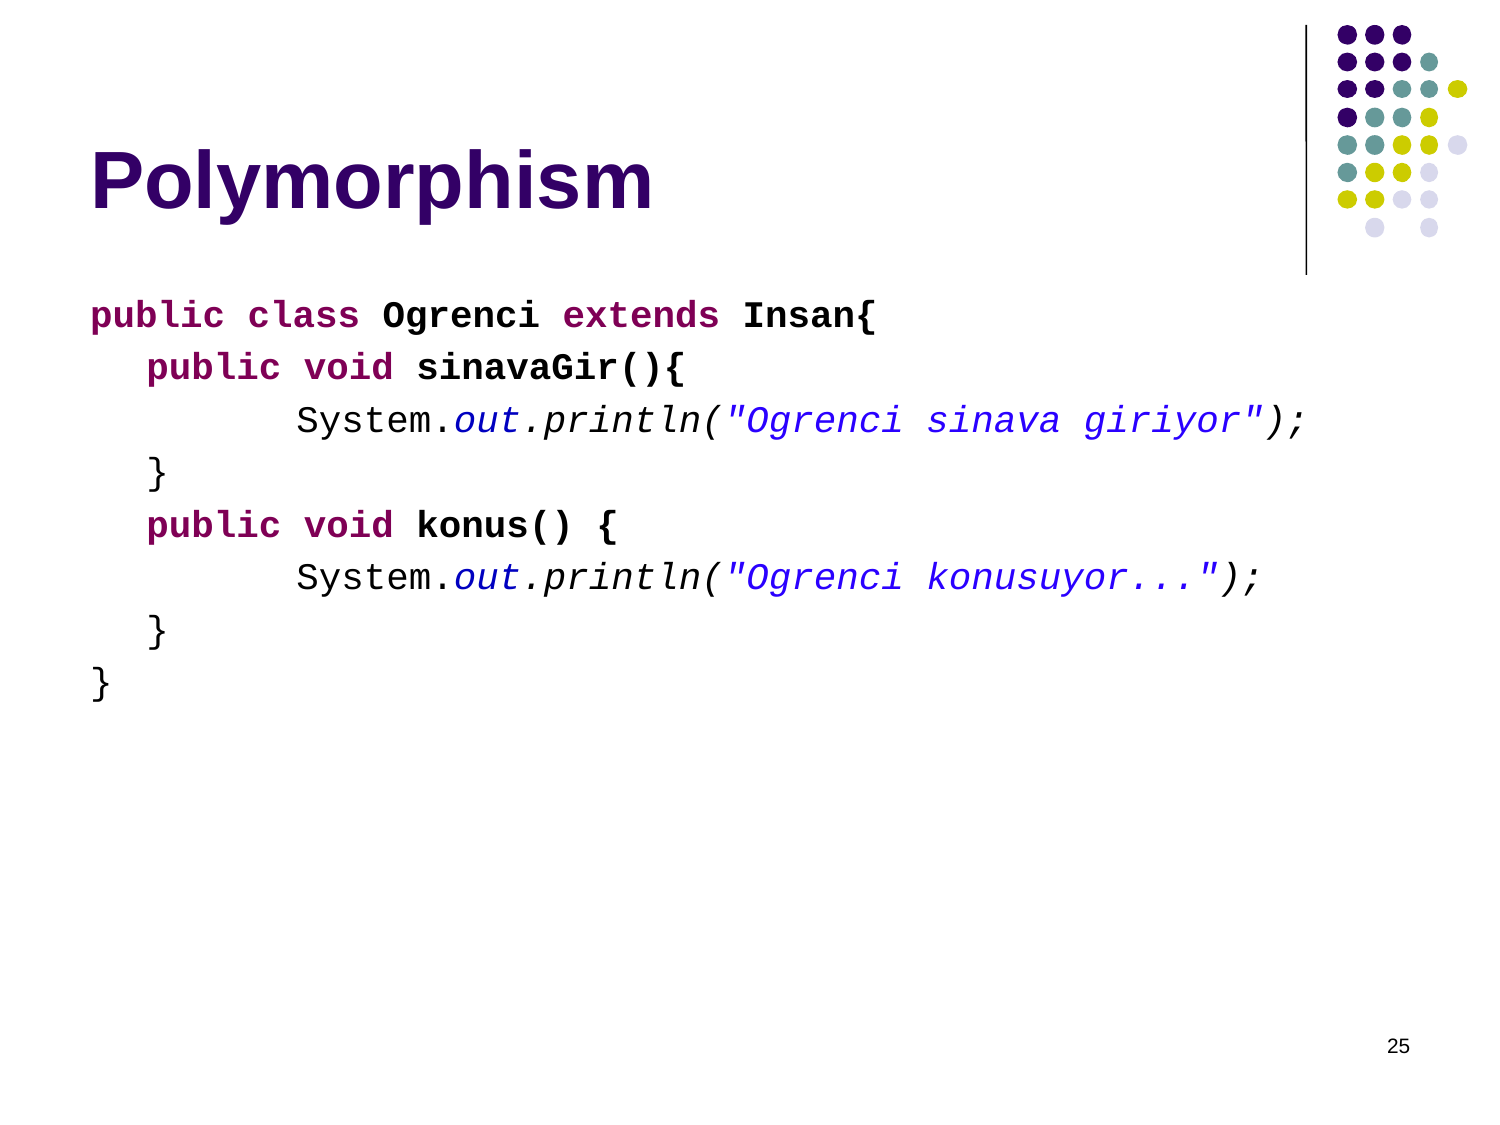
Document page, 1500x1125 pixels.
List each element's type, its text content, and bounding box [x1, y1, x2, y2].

list public class Ogrenci extends Insan{ public void sinavaGir(){ System.out.println("Ogrenci sinava giriyor"); } public void konus() { System.out.println("Ogrenci konusuyor..."); } } [75, 282, 1425, 1006]
slide_number 25 [1074, 1024, 1426, 1101]
title Polymorphism [75, 20, 1313, 233]
